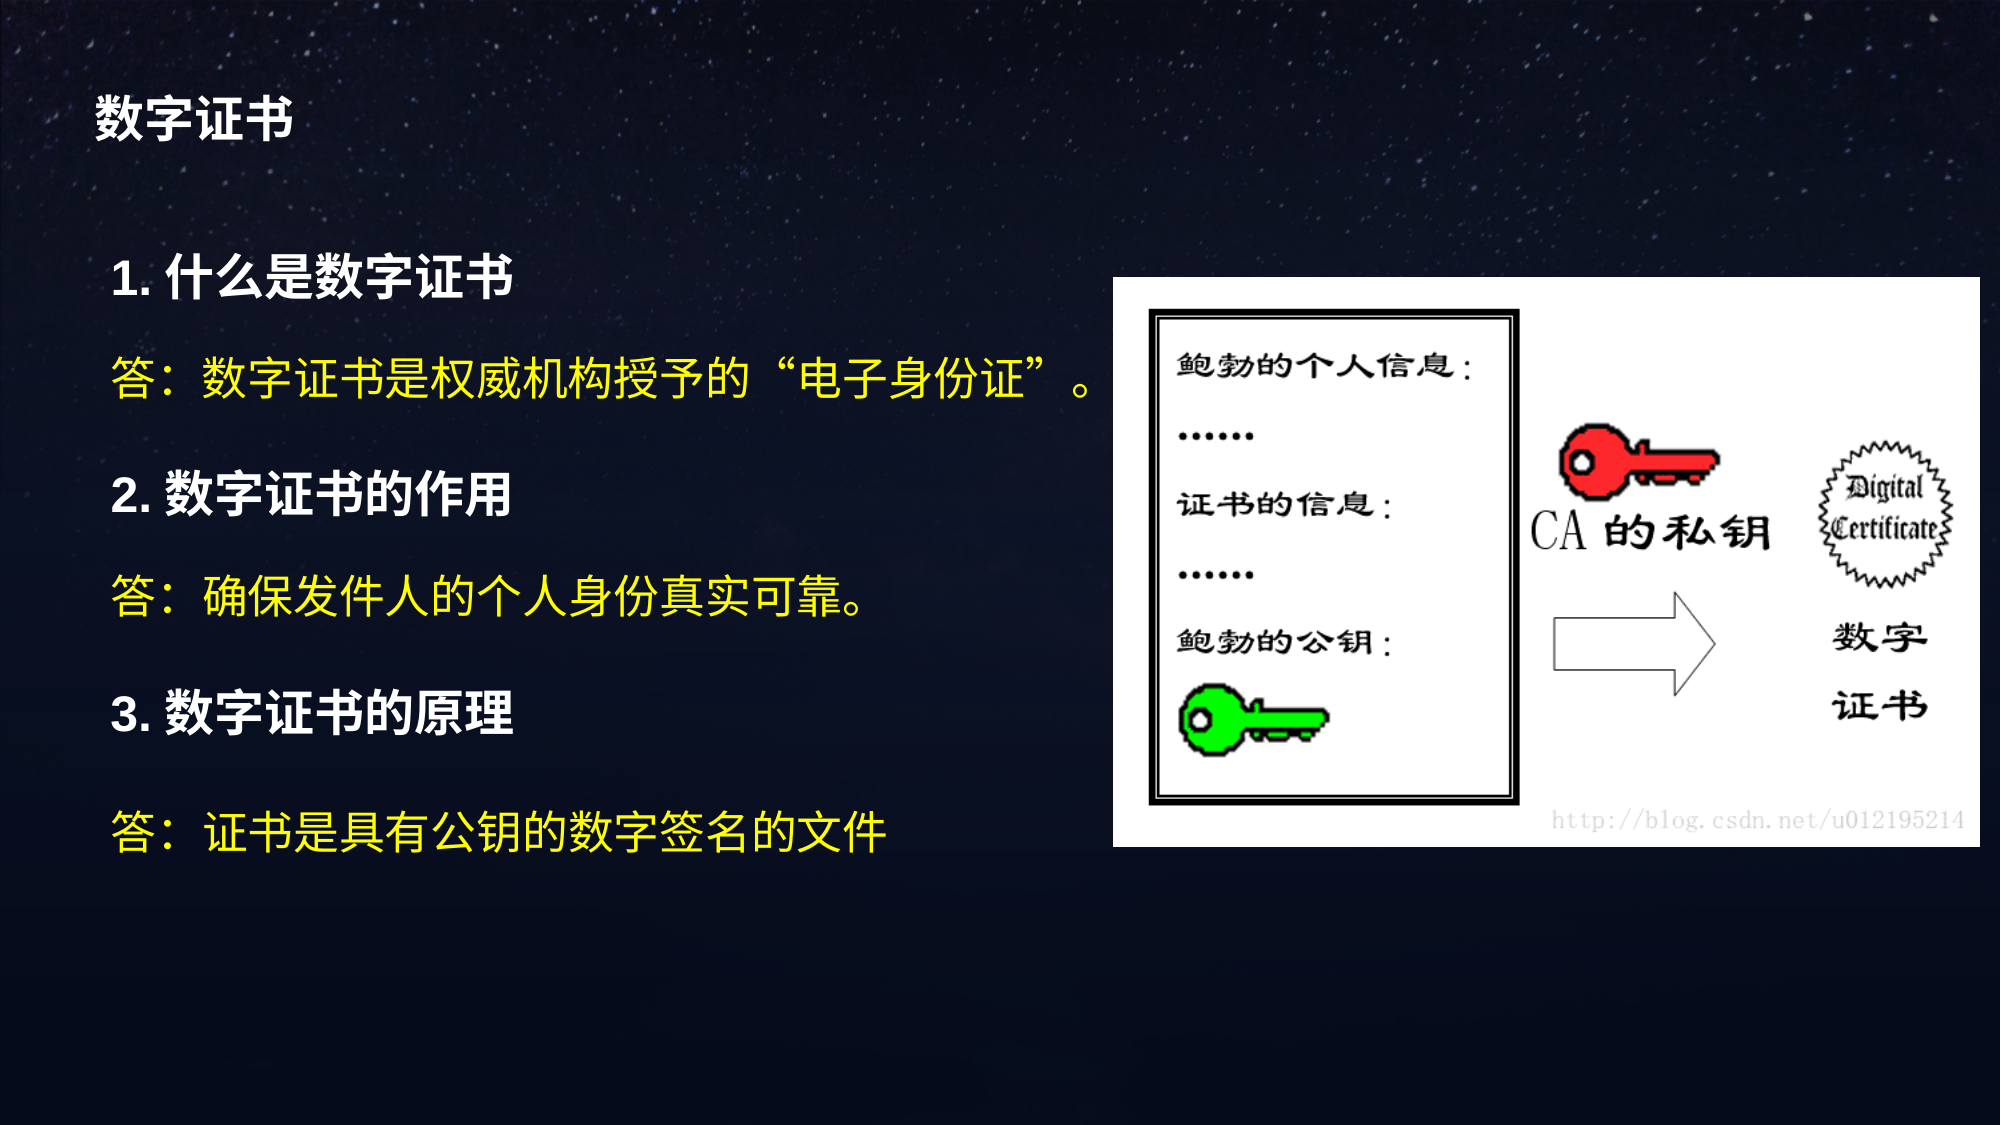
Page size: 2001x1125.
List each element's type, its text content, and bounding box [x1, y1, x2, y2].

text_box 答：确保发件人的个人身份真实可靠。 [95, 560, 1012, 631]
text_box 2.数字证书的作用 [95, 455, 568, 531]
text_box 答：证书是具有公钥的数字签名的文件 [95, 796, 1012, 867]
text_box 答：数字证书是权威机构授予的“电子身份证”。 [95, 342, 1113, 412]
picture [0, 0, 2000, 1125]
text_box 1.什么是数字证书 [95, 238, 568, 313]
text_box 数字证书 [79, 80, 319, 155]
text_box 3.数字证书的原理 [95, 674, 557, 750]
